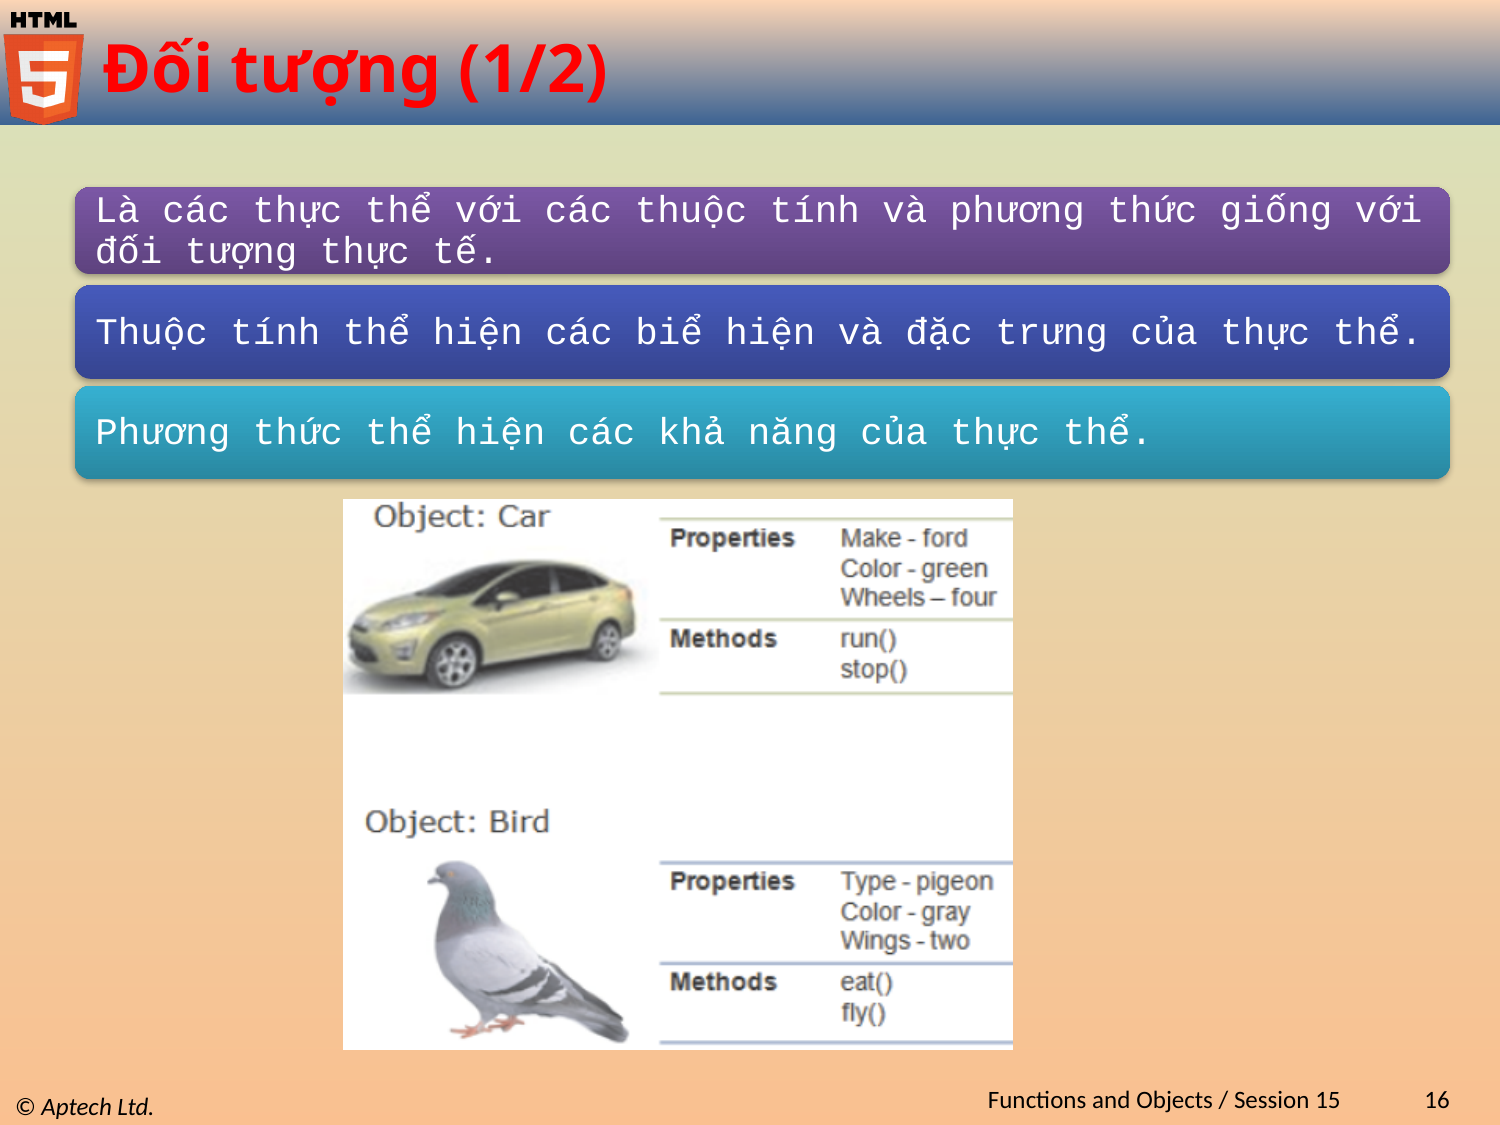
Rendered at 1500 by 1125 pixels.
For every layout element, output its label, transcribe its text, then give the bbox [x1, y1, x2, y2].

picture [343, 499, 1013, 1051]
footer Functions and Objects / Session 15 [375, 1084, 1363, 1113]
picture [0, 12, 100, 125]
slide_number 16 [1363, 1084, 1465, 1113]
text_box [74, 187, 1451, 513]
title Đối tượng (1/2) [87, 32, 1338, 101]
